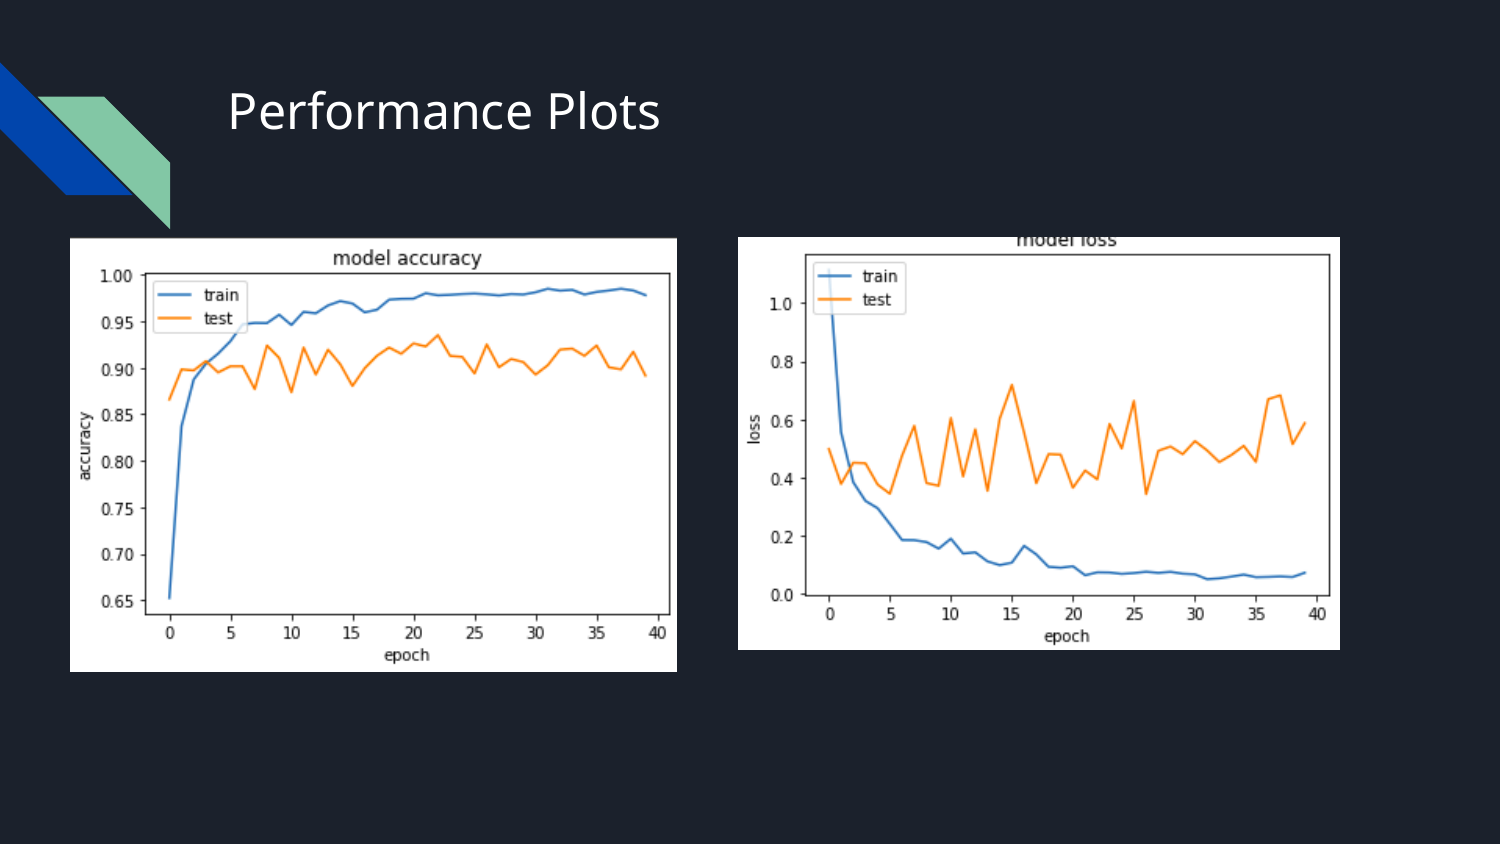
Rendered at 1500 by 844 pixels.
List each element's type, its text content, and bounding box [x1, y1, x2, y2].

title Performance Plots [212, 64, 1368, 215]
picture [737, 237, 1340, 650]
picture [70, 237, 677, 672]
